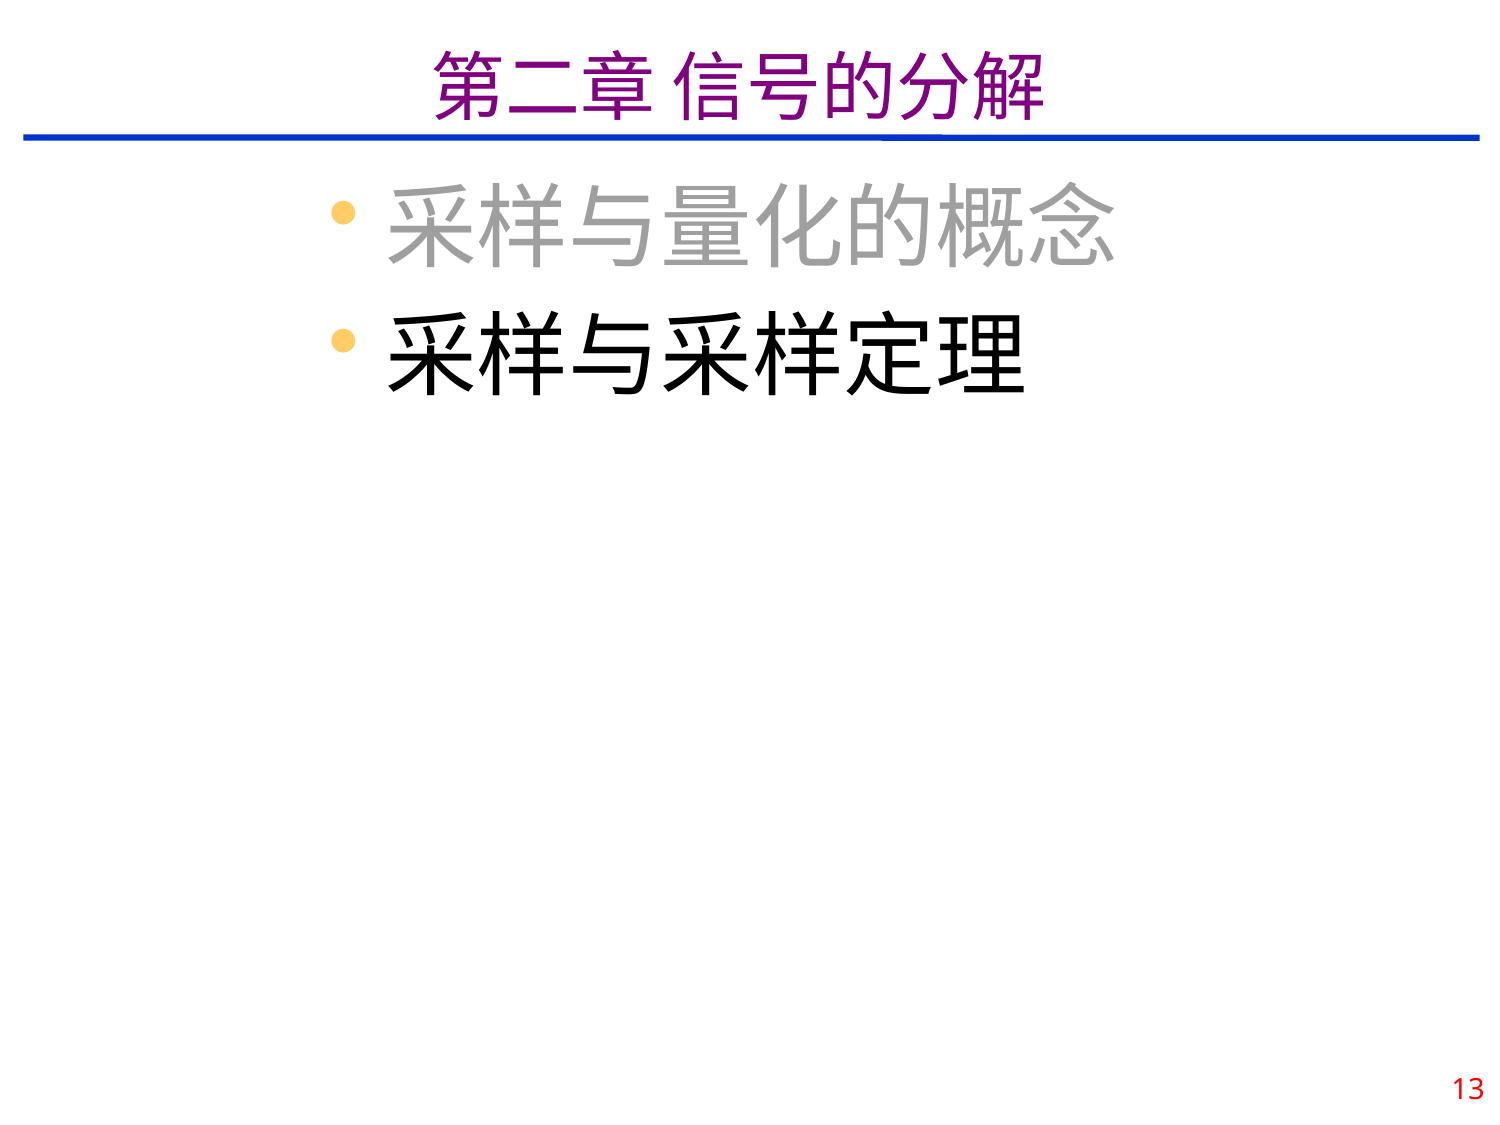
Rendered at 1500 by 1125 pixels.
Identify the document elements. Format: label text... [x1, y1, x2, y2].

list 采样与量化的概念 采样与采样定理 [313, 161, 1323, 724]
slide_number 13 [1187, 1062, 1500, 1125]
text_box 第二章 信号的分解 [9, 31, 1468, 138]
